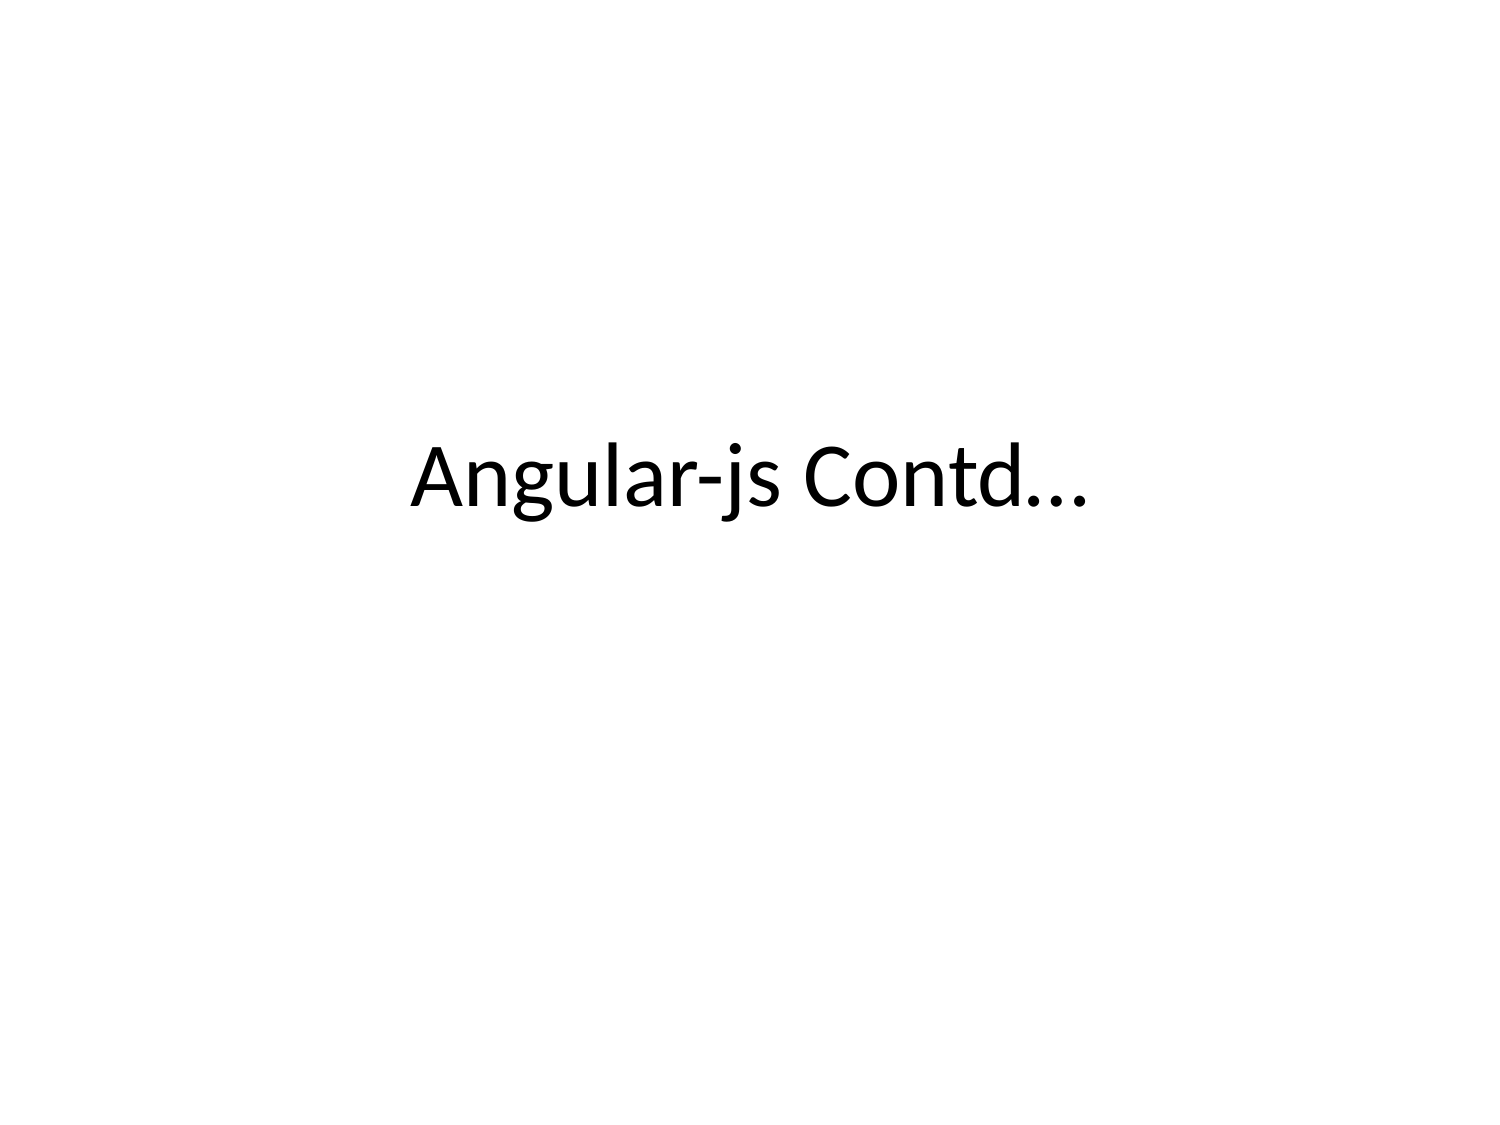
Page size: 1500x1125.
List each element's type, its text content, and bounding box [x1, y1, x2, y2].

title Angular-js Contd… [112, 349, 1388, 591]
